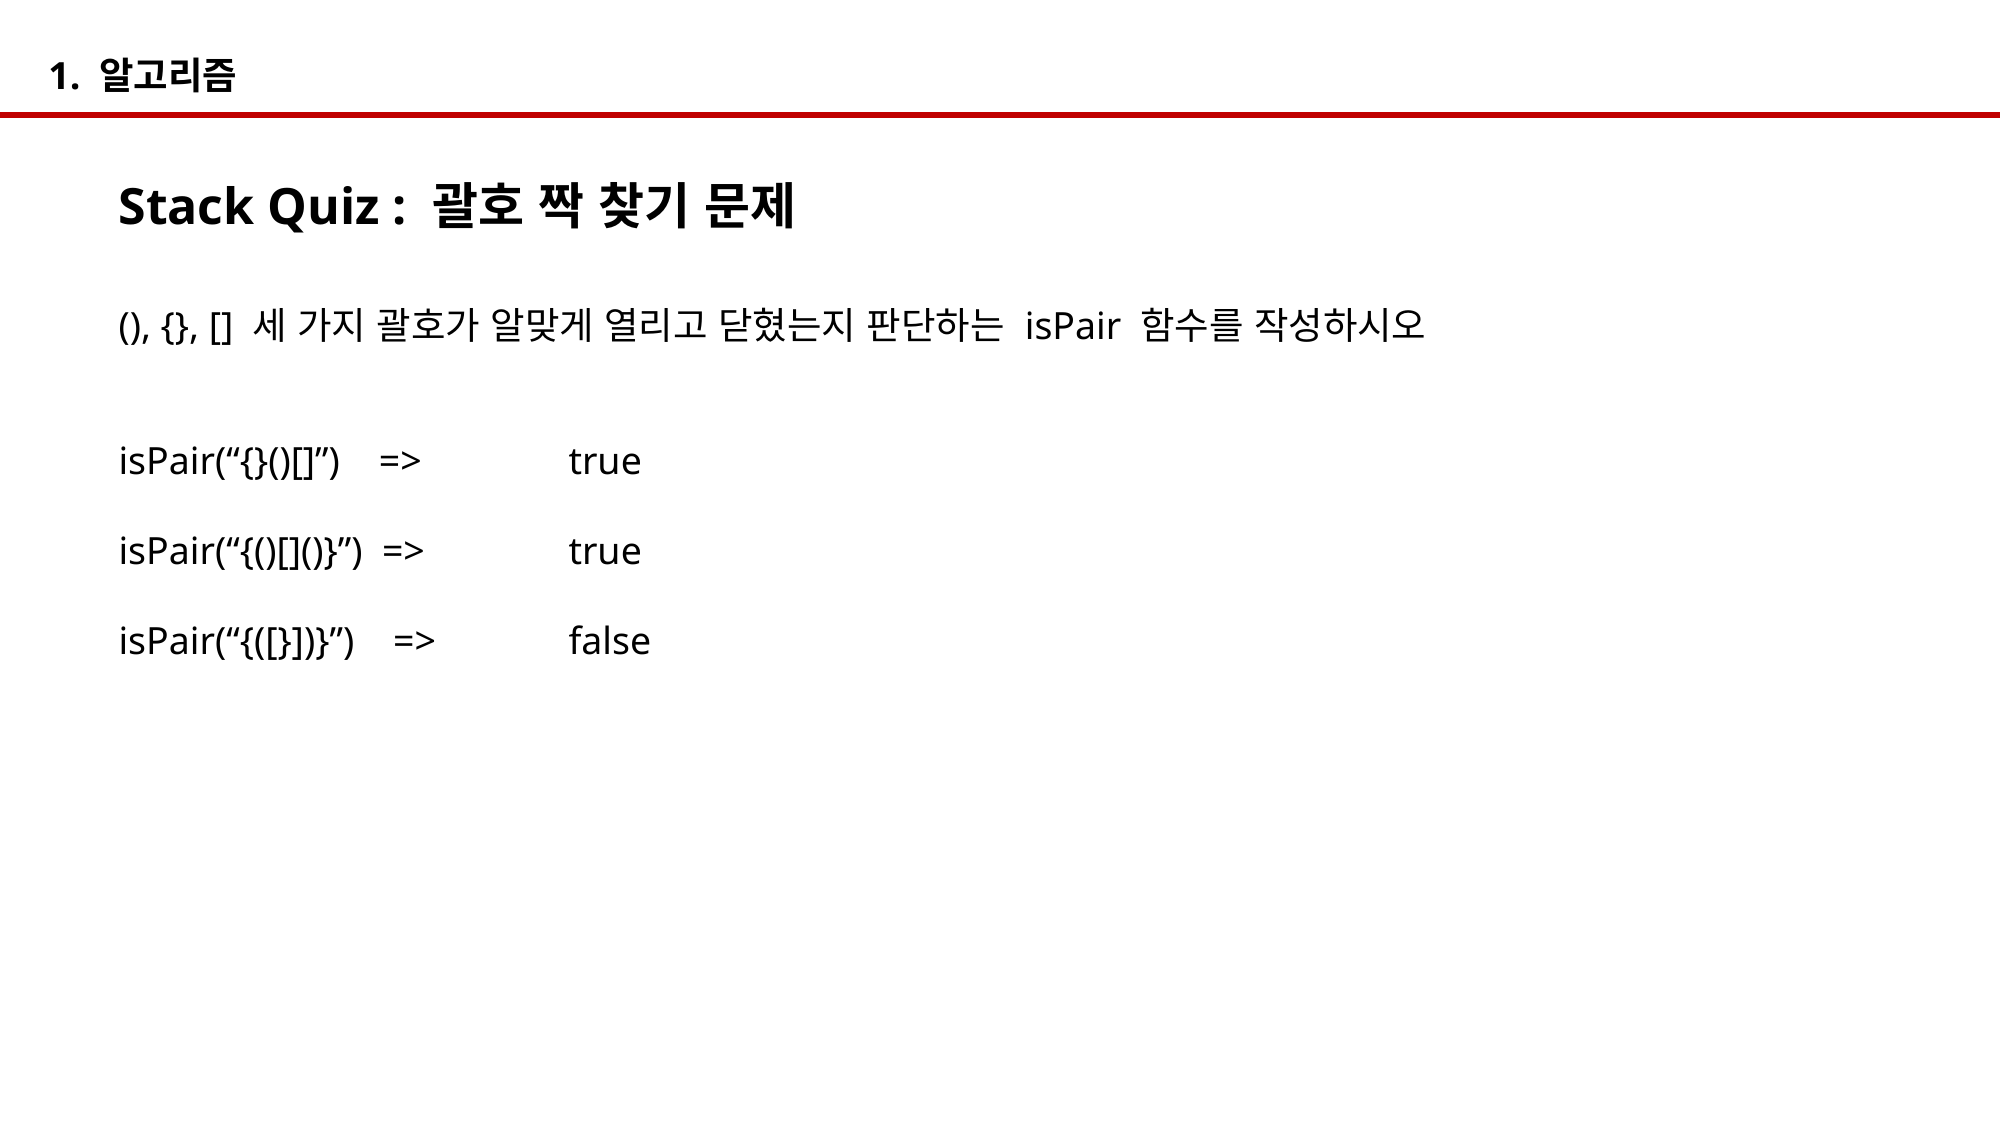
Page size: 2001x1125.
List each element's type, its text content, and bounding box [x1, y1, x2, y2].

text_box Stack Quiz : 괄호 짝 찾기 문제 [103, 167, 1939, 242]
text_box 1. 알고리즘 [33, 44, 446, 105]
text_box (), {}, [] 세 가지 괄호가 알맞게 열리고 닫혔는지 판단하는 isPair 함수를 작성하시오 isPair(“{}()[]”) => true isPair(“{()[]()}”) => true isPair(“{([}])}”) => false [103, 294, 1757, 670]
